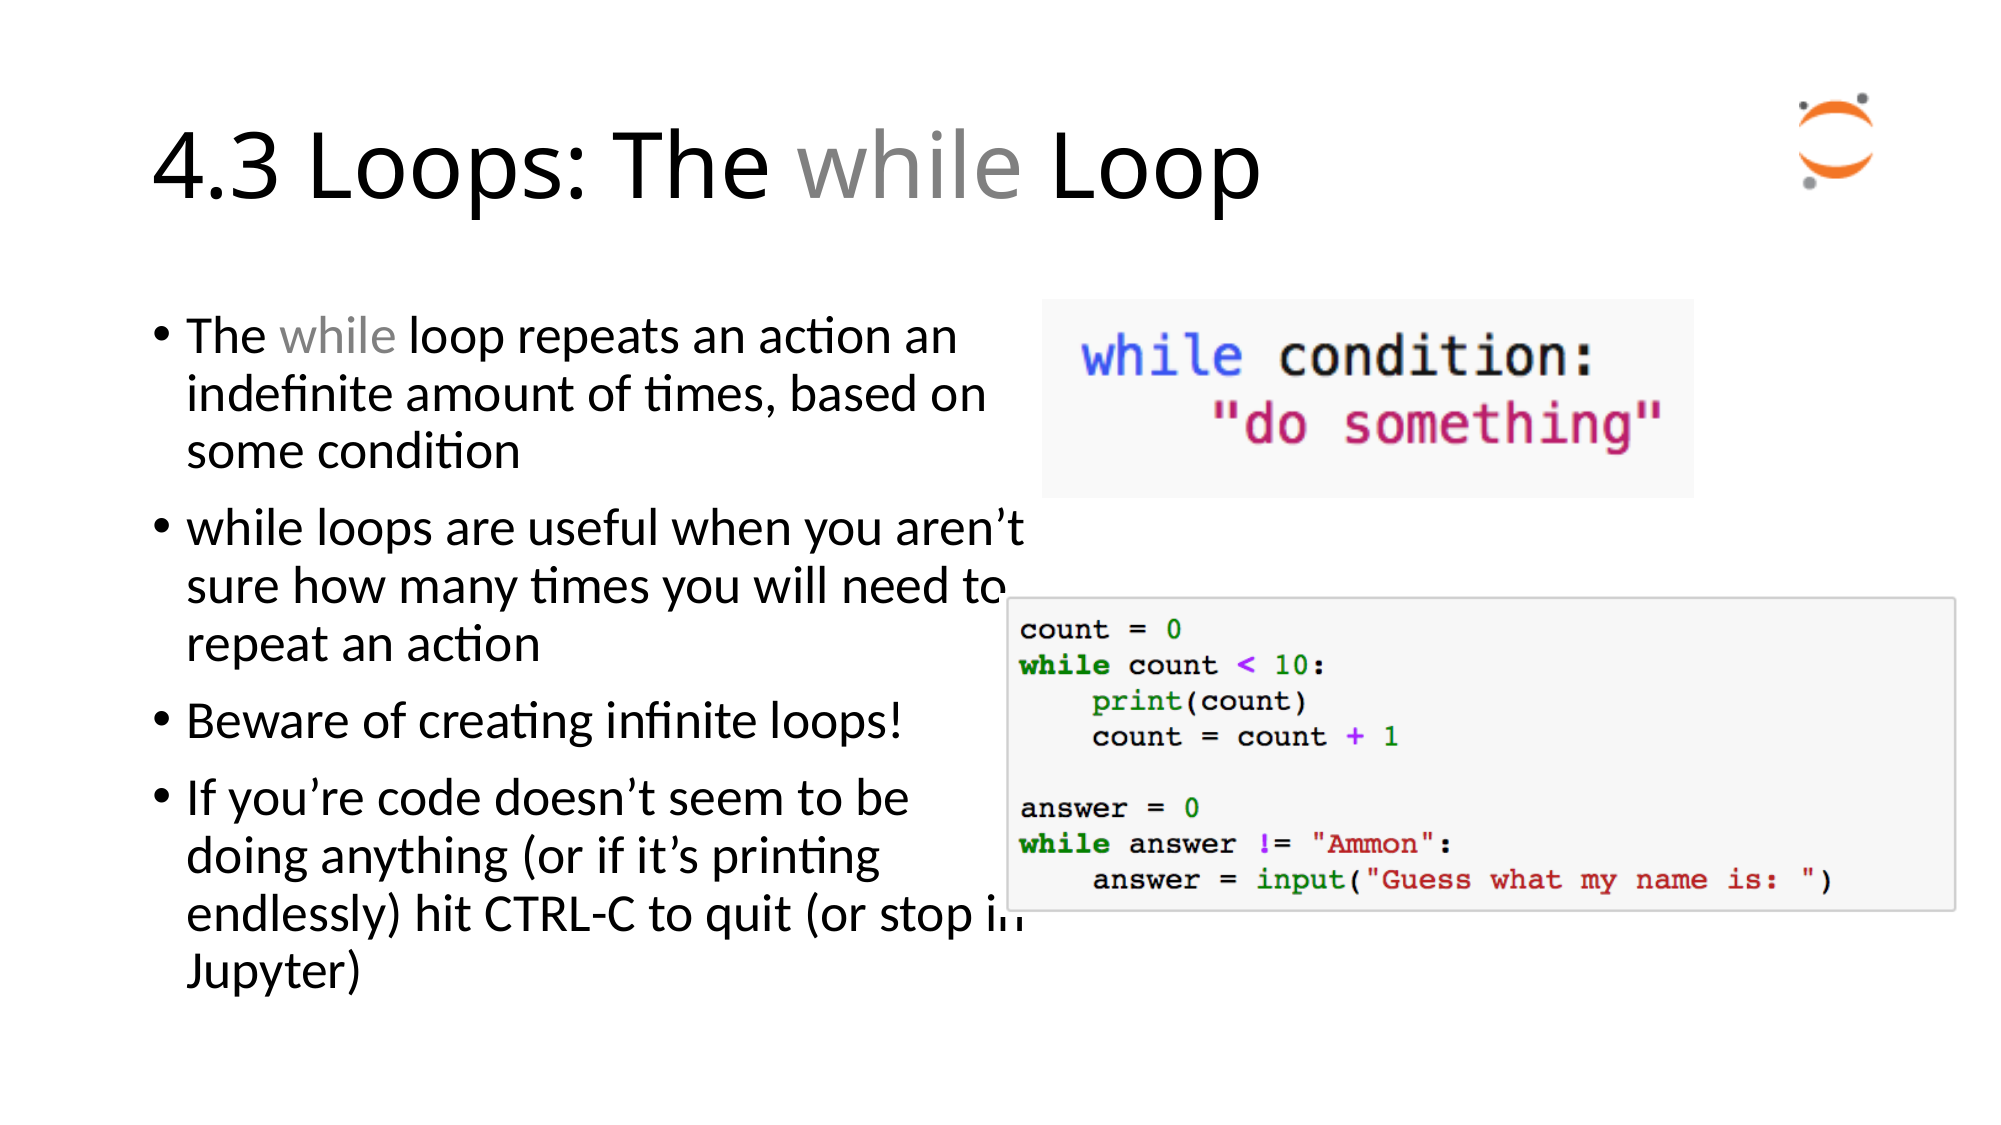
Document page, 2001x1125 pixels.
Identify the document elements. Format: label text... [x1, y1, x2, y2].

title 4.3 Loops: The while Loop [137, 59, 1863, 278]
list The while loop repeats an action an indefinite amount of times, based on some condition while loops are useful when you aren’t sure how many times you will need to repeat an action Beware of creating infinite loops! If you’re code doesn’t seem to be doing anything (or if it’s printing endlessly) hit CTRL-C to quit (or stop in Jupyter) [137, 299, 1043, 1014]
picture [1042, 299, 1694, 498]
picture [999, 593, 1959, 917]
picture [1772, 76, 1892, 215]
